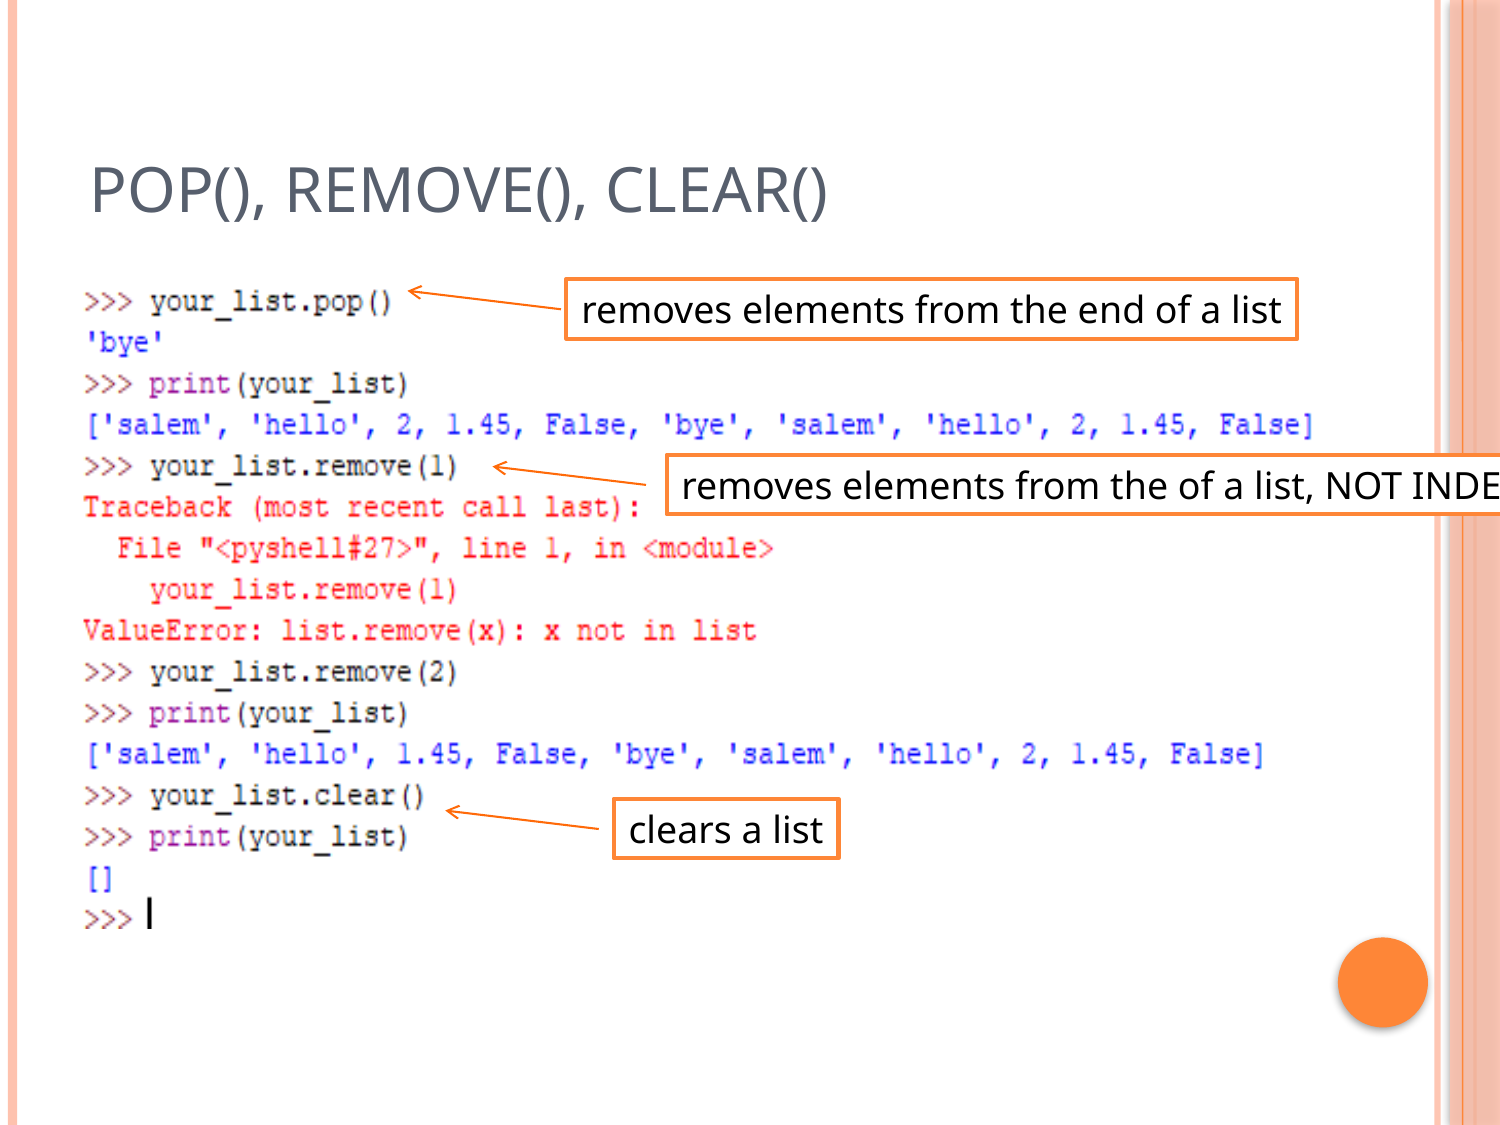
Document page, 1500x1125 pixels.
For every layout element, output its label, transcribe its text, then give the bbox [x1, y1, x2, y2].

picture [76, 278, 1336, 930]
text_box removes elements from the of a list, NOT INDEX [1342, 453, 1500, 516]
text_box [444, 809, 600, 830]
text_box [491, 465, 647, 486]
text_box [406, 290, 562, 310]
title Pop(), remove(), clear() [75, 45, 1300, 233]
